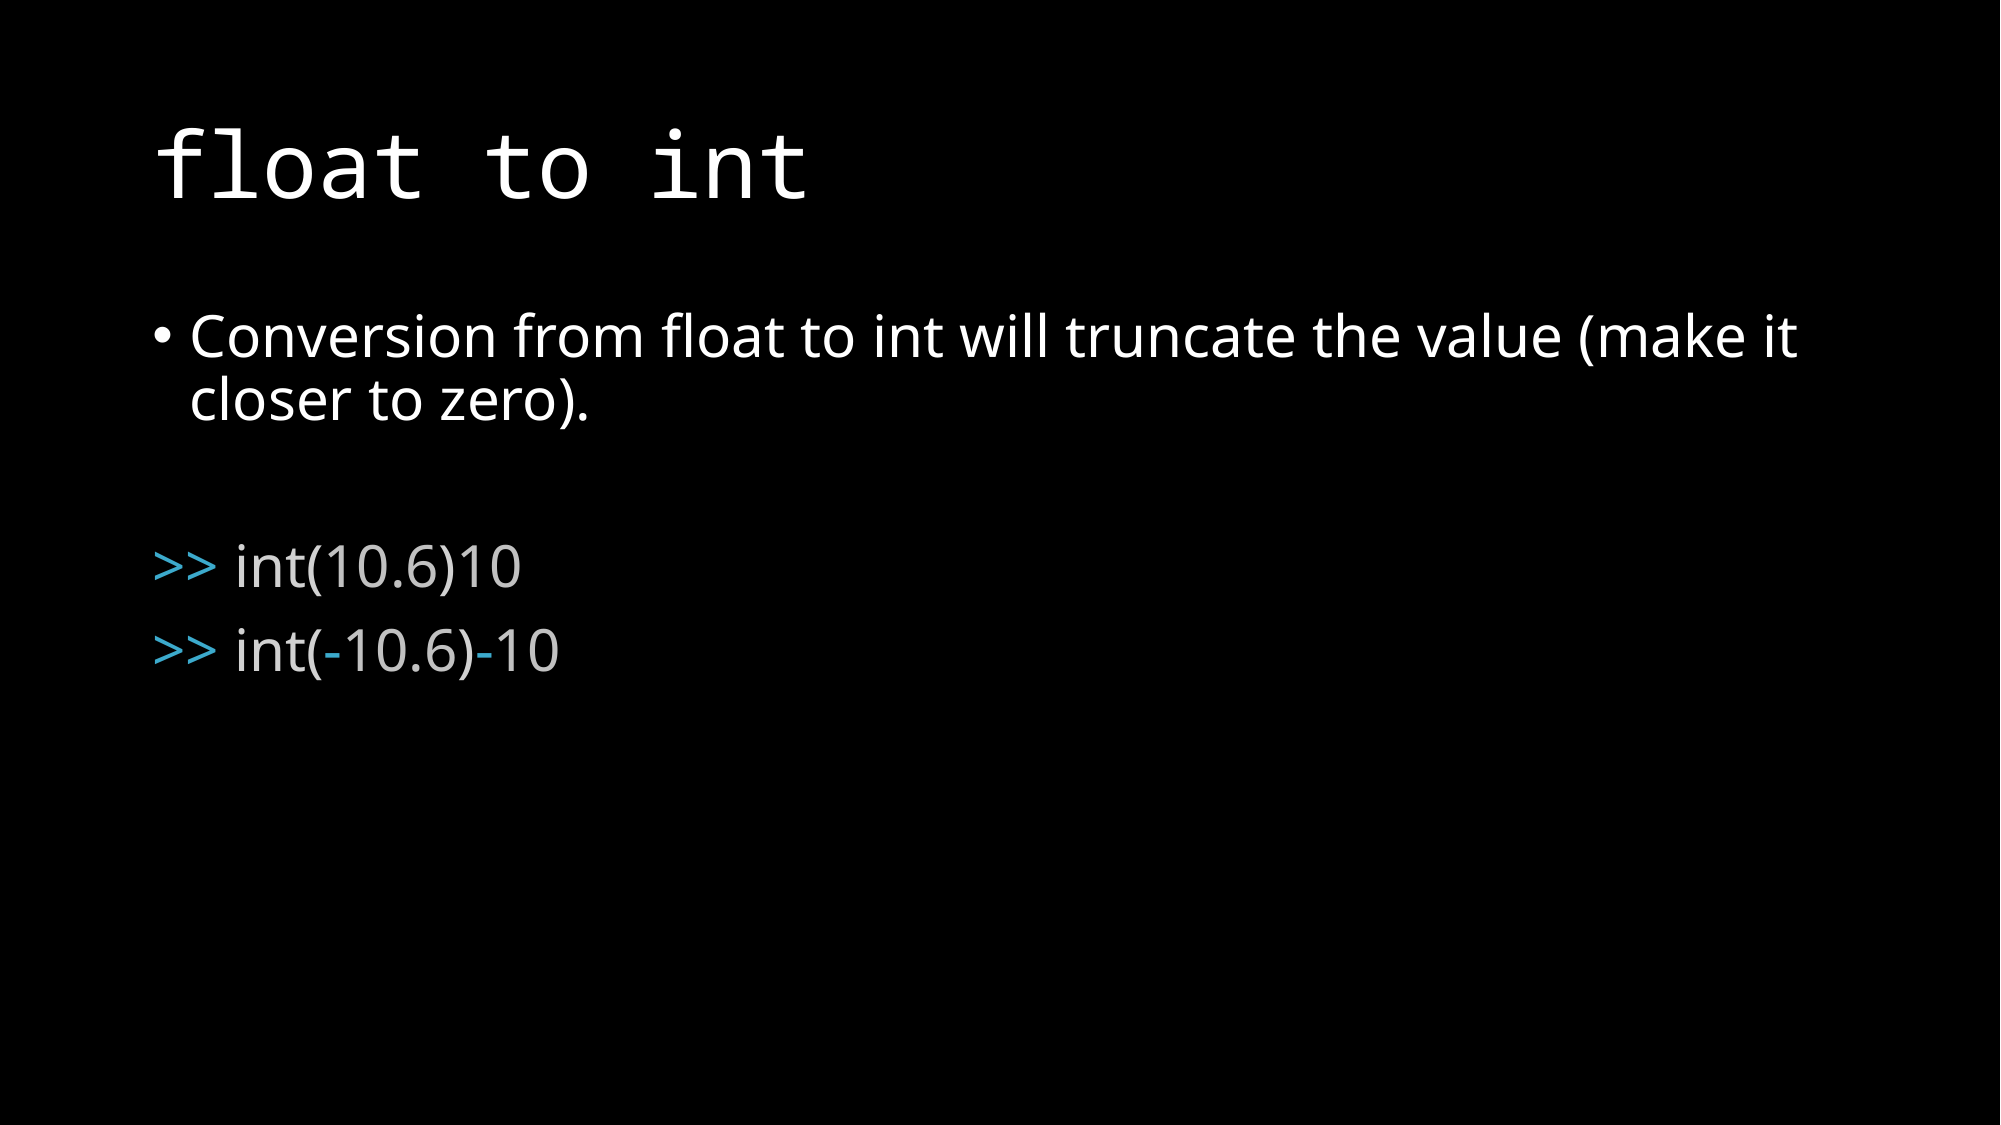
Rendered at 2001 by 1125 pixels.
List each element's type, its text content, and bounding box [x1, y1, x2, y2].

title float to int [137, 59, 1863, 278]
list Conversion from float to int will truncate the value (make it closer to zero). >> int(10.6) 10 >> int(-10.6) -10 [137, 299, 1863, 1014]
